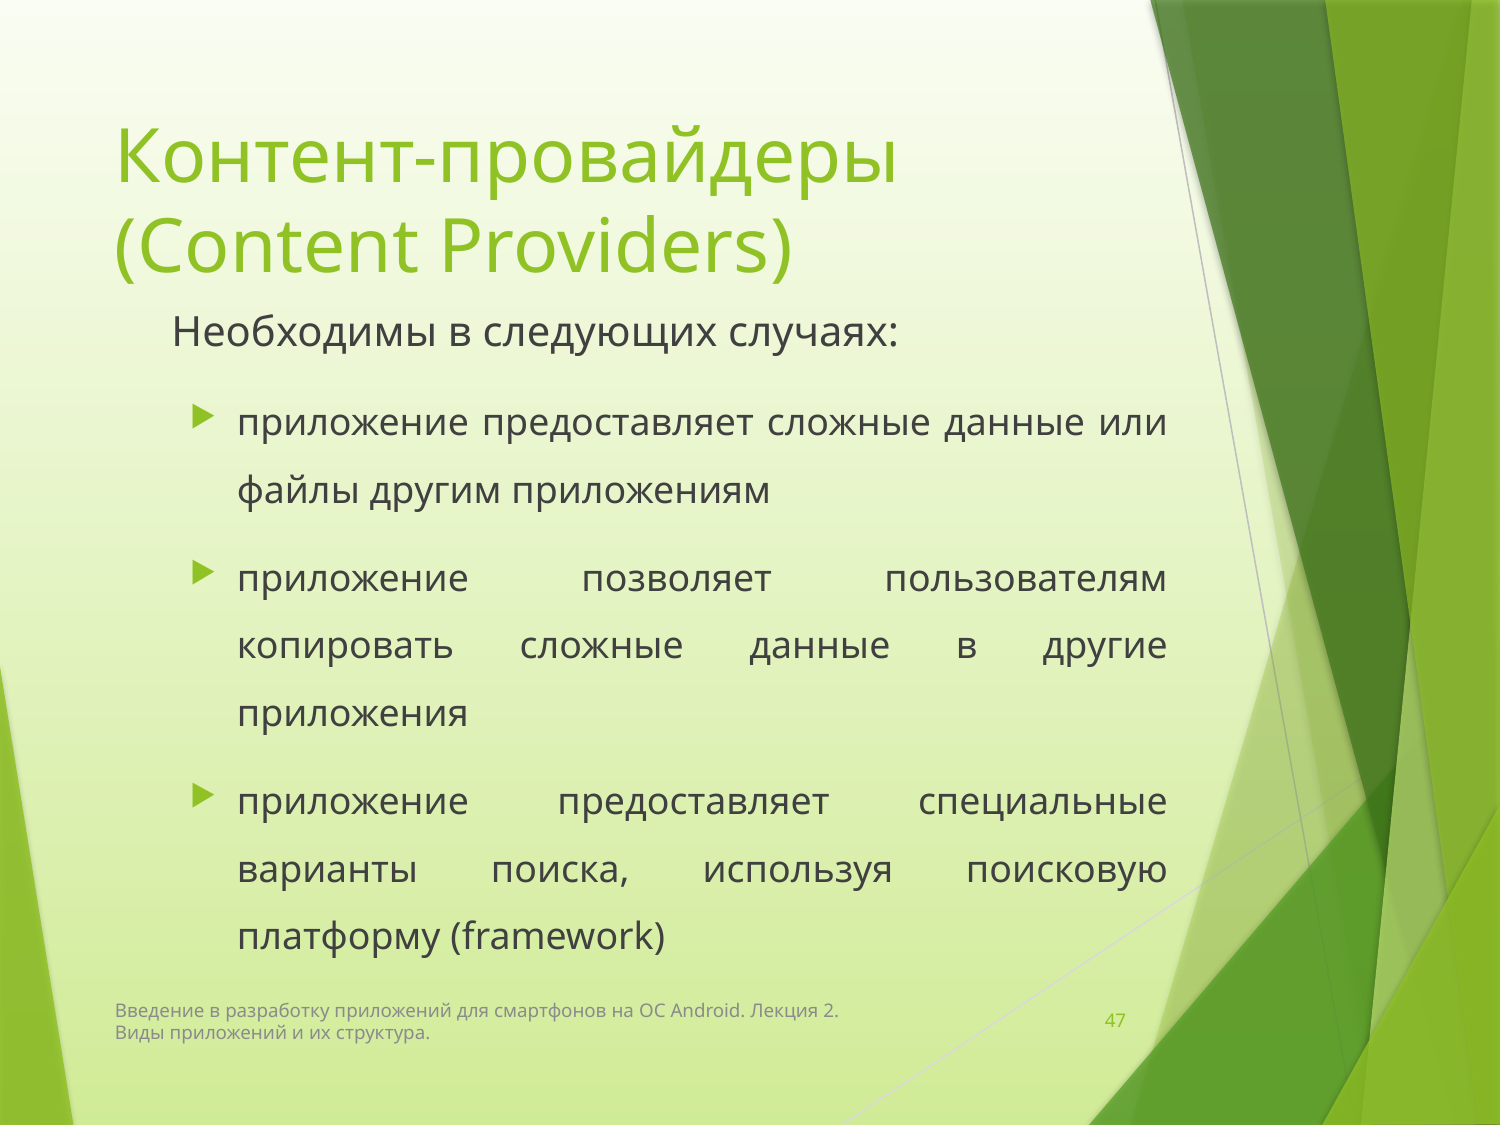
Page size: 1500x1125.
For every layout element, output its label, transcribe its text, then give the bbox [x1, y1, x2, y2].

slide_number 47 [1057, 991, 1142, 1051]
title Контент-провайдеры (Content Providers) [99, 99, 1142, 211]
footer Введение в разработку приложений для смартфонов на ОС Android. Лекция 2. Виды приложений и их структура. [99, 991, 859, 1051]
list Необходимы в следующих случаях: приложение предоставляет сложные данные или файлы другим приложениям приложение позволяет пользователям копировать сложные данные в другие приложения приложение предоставляет специальные варианты поиска, используя поисковую платформу (framework) [99, 246, 1184, 991]
